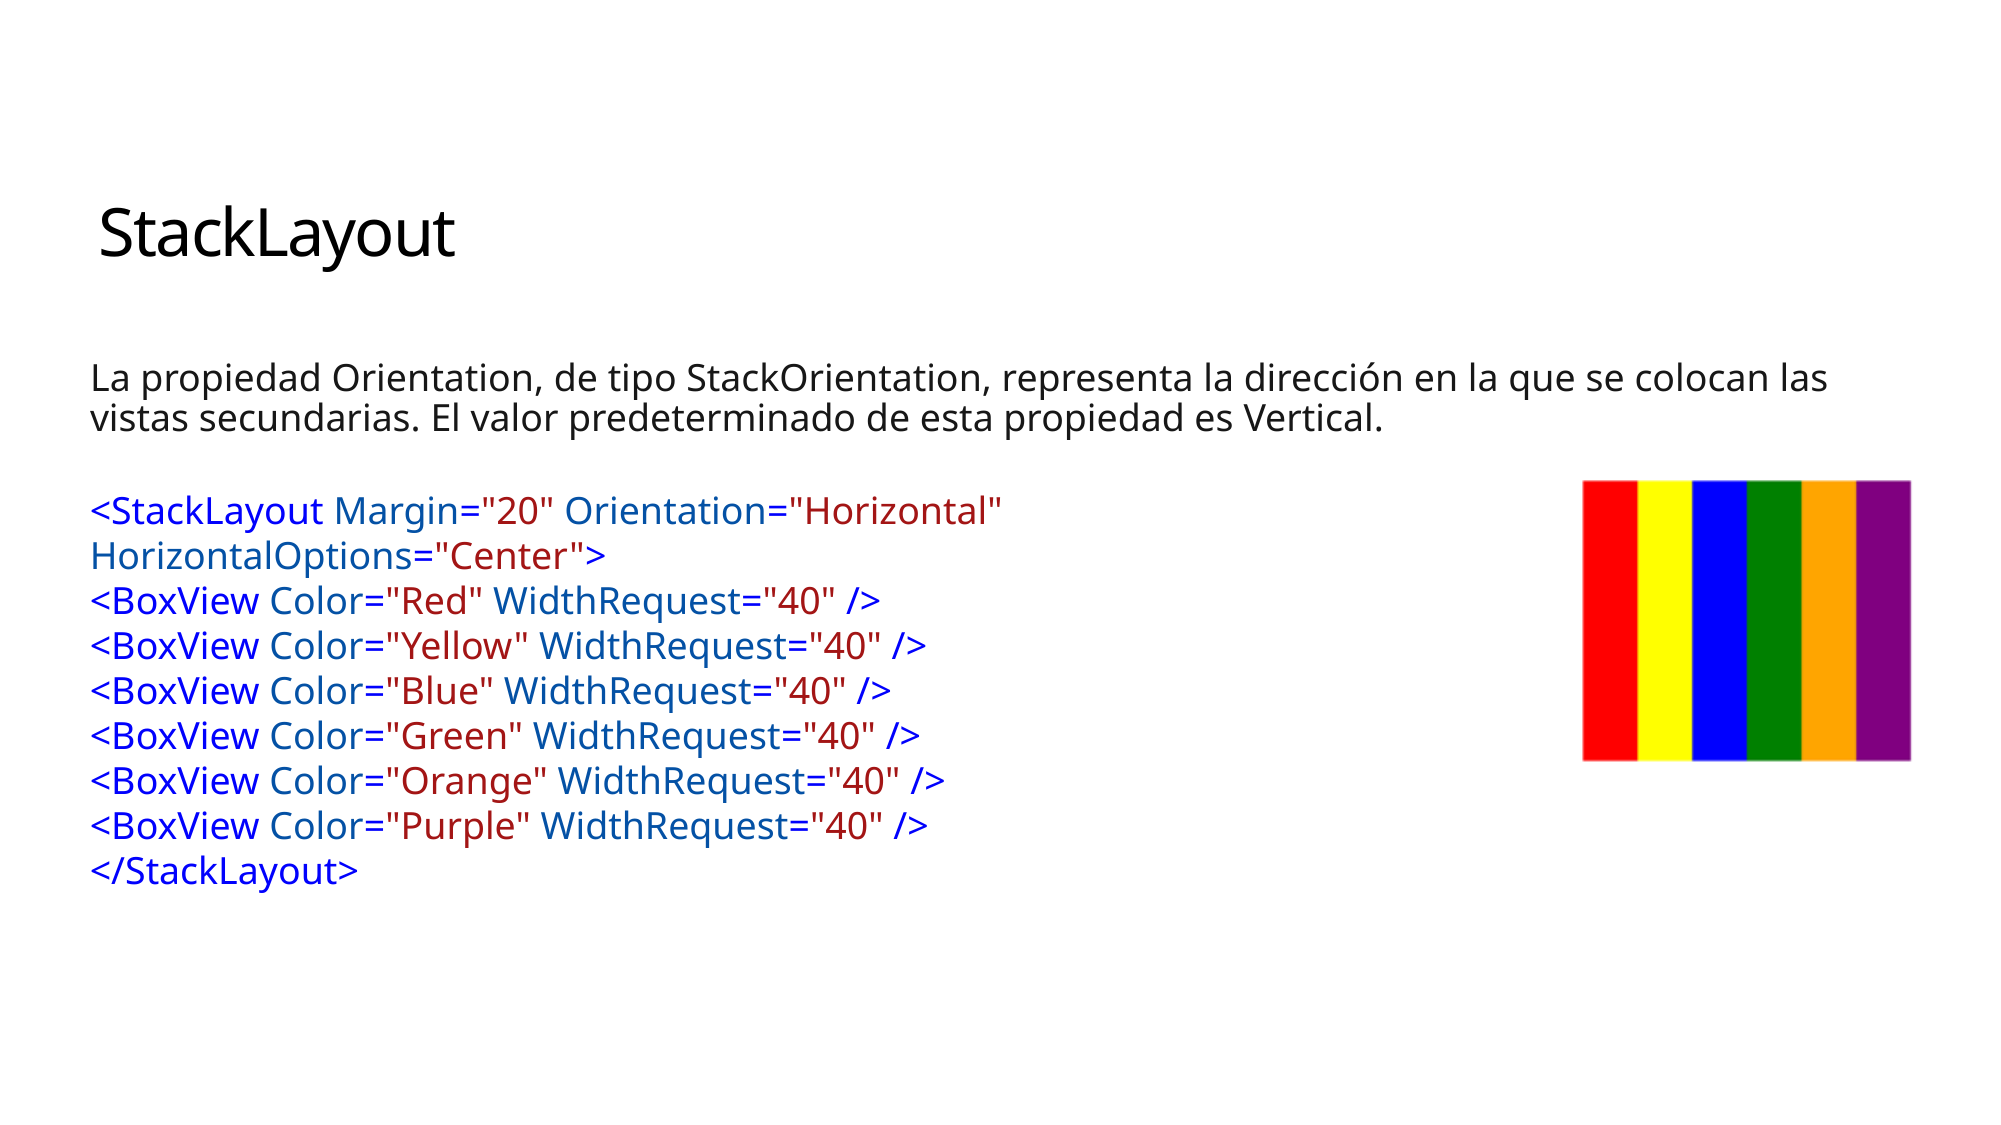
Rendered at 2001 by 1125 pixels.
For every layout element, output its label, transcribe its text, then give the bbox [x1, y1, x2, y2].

text_box La propiedad Orientation, de tipo StackOrientation, representa la dirección en la que se colocan las vistas secundarias. El valor predeterminado de esta propiedad es Vertical. [74, 351, 1916, 1032]
title StackLayout [75, 184, 1340, 282]
text_box <StackLayout Margin="20" Orientation="Horizontal" HorizontalOptions="Center"> <BoxView Color="Red" WidthRequest="40" /> <BoxView Color="Yellow" WidthRequest="40" /> <BoxView Color="Blue" WidthRequest="40" /> <BoxView Color="Green" WidthRequest="40" /> <BoxView Color="Orange" WidthRequest="40" /> <BoxView Color="Purple" WidthRequest="40" /> </StackLayout> [74, 479, 1148, 900]
picture [1578, 479, 1917, 768]
